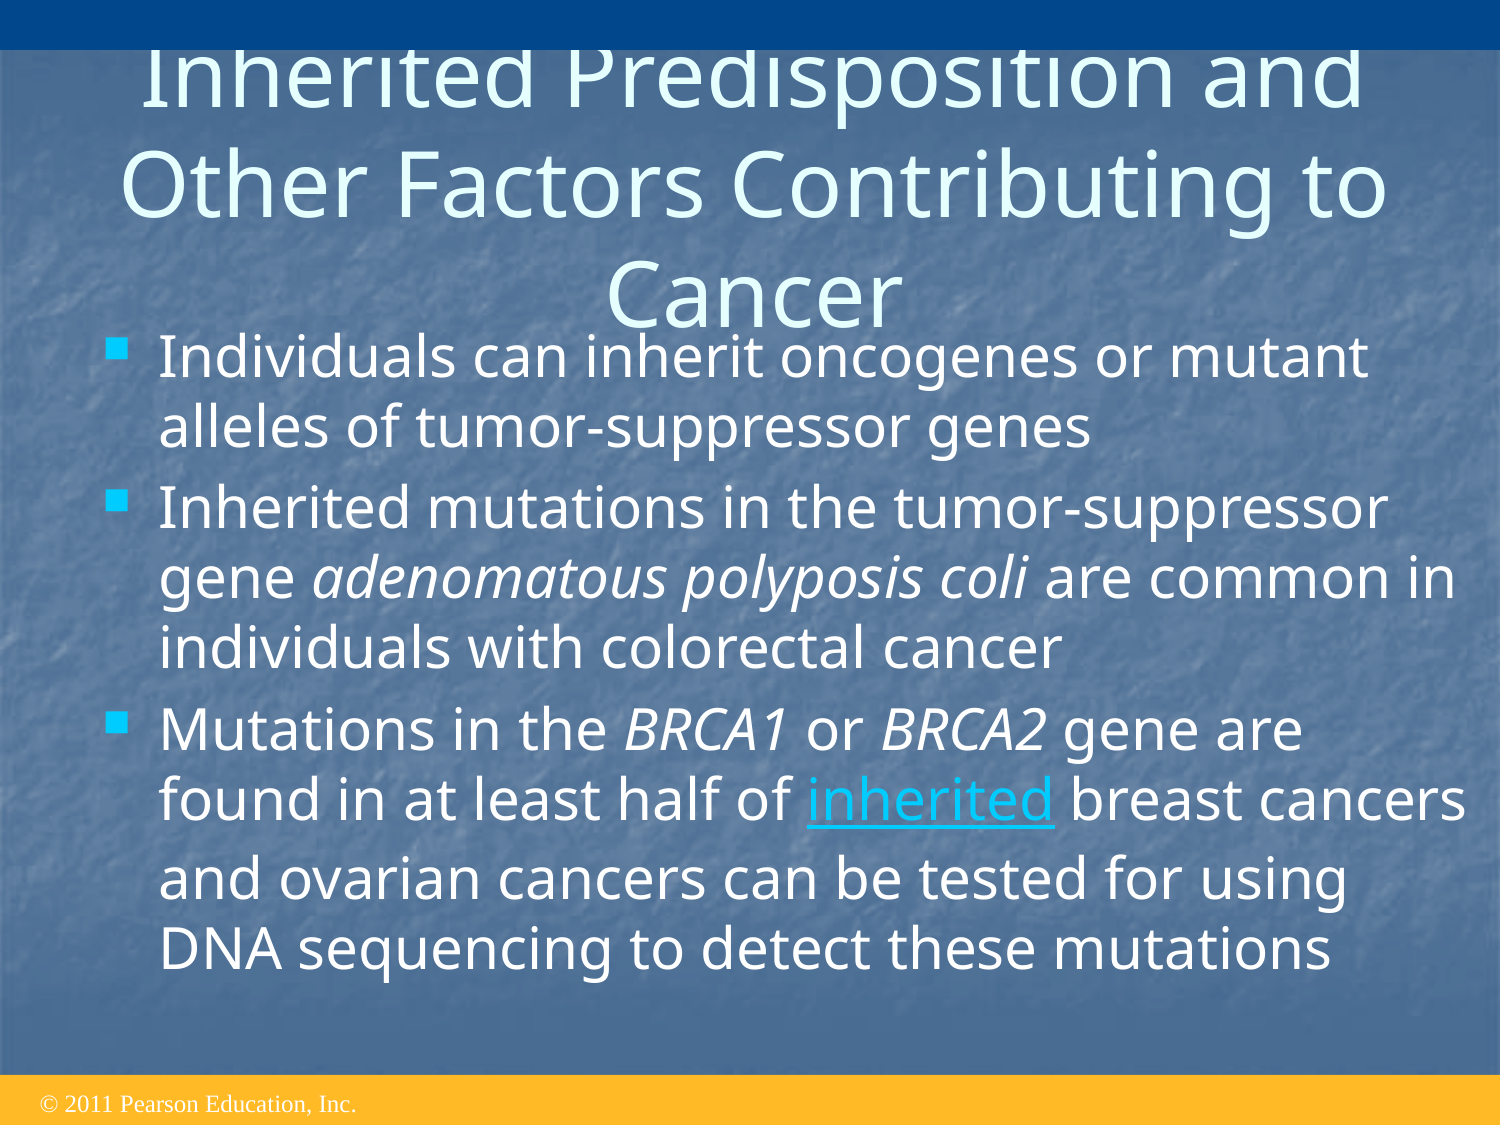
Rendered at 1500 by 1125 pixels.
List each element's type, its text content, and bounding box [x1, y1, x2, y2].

list Individuals can inherit oncogenes or mutant alleles of tumor-suppressor genes Inherited mutations in the tumor-suppressor gene adenomatous polyposis coli are common in individuals with colorectal cancer Mutations in the BRCA1 or BRCA2 gene are found in at least half of inherited breast cancers and ovarian cancers can be tested for using DNA sequencing to detect these mutations [87, 311, 1488, 1040]
title Inherited Predisposition and Other Factors Contributing to Cancer [0, 62, 1500, 301]
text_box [0, 1074, 1500, 1125]
text_box [0, 0, 1500, 50]
